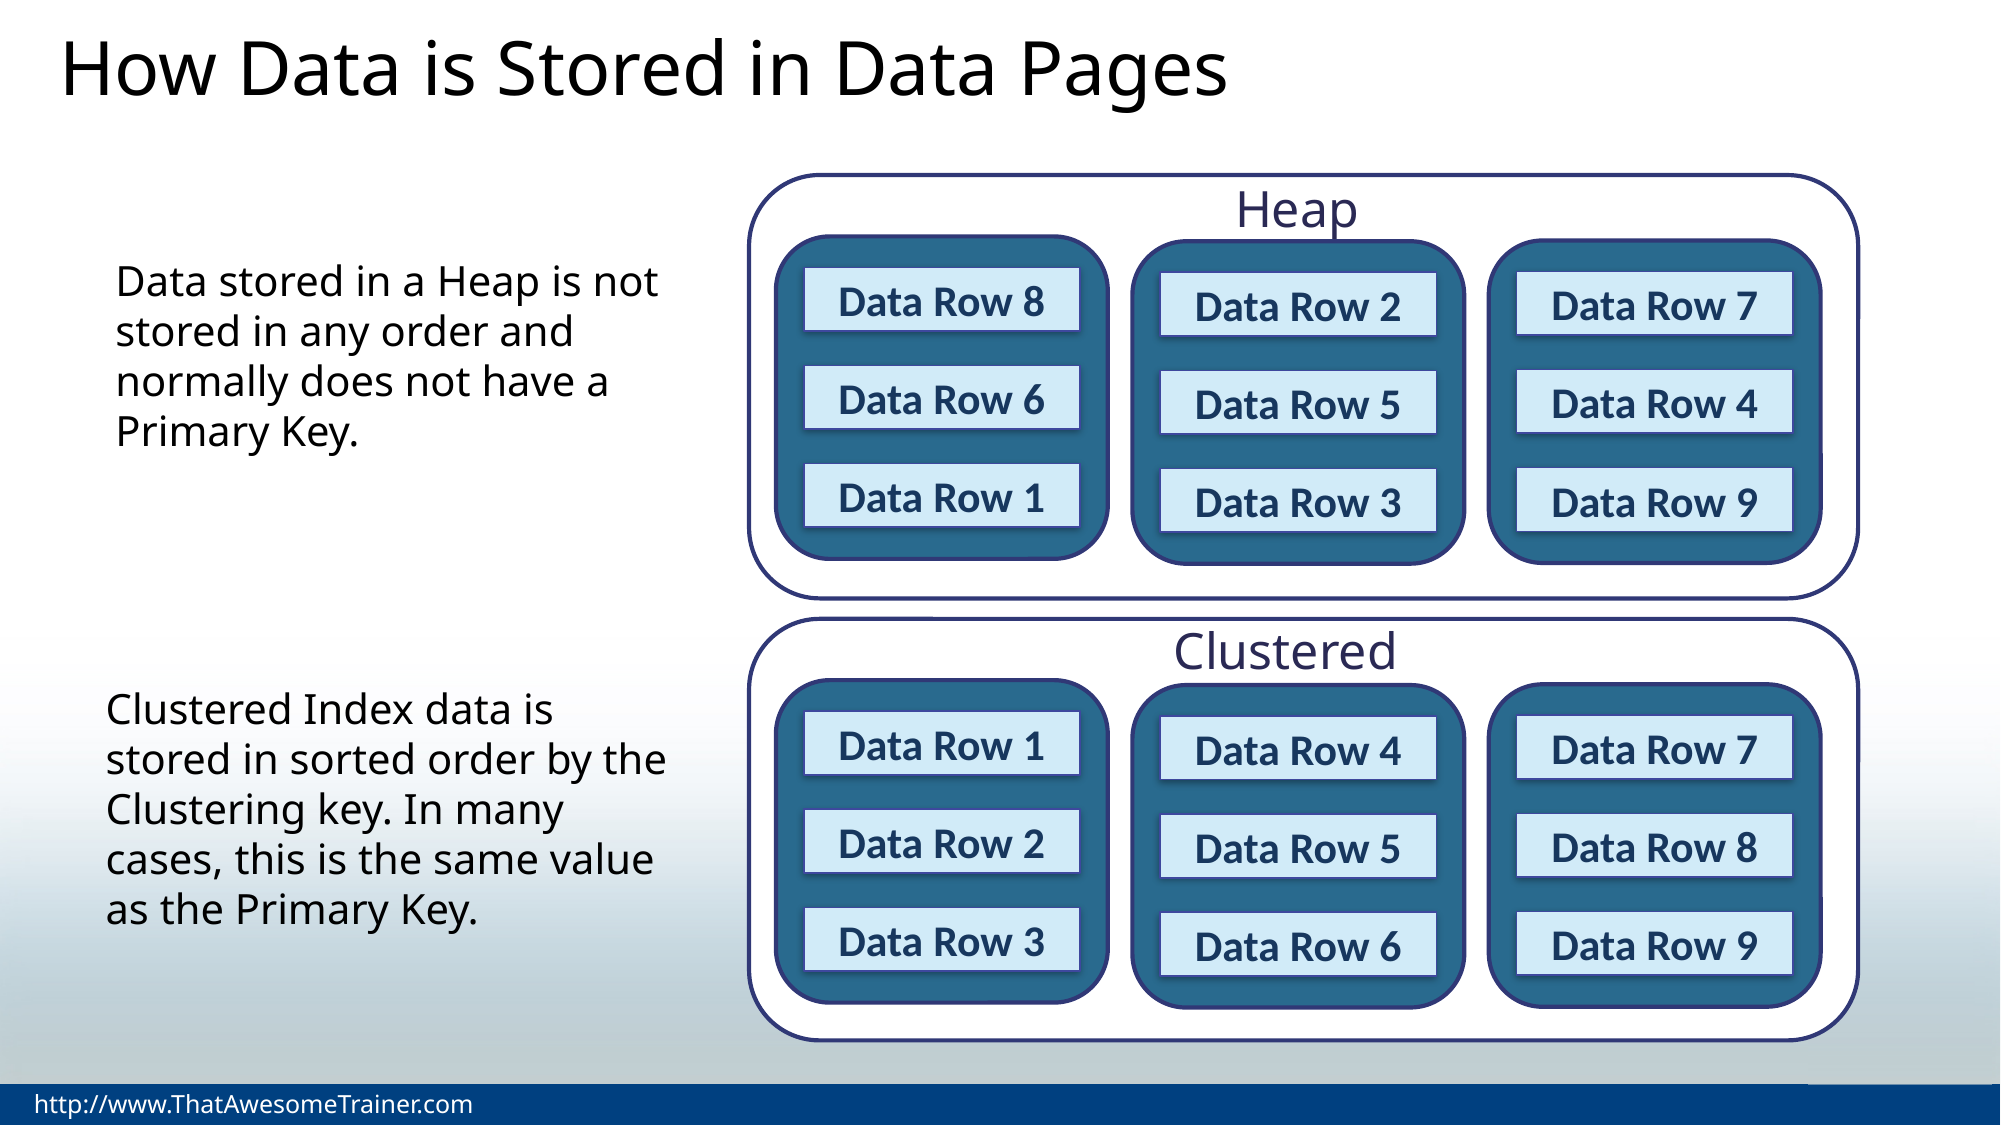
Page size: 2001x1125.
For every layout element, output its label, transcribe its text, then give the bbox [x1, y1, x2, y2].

text_box Data Row 8 [803, 267, 1081, 332]
text_box [1130, 682, 1467, 1010]
text_box Data Row 6 [803, 365, 1081, 430]
text_box Data Row 8 [1516, 813, 1794, 878]
text_box [1486, 238, 1823, 566]
text_box Data Row 5 [1159, 813, 1437, 879]
text_box Clustered Index [1093, 611, 1478, 747]
text_box Data stored in a Heap is not stored in any order and normally does not have a Primary Key. [100, 247, 711, 463]
text_box Data Row 6 [1159, 911, 1437, 977]
picture [0, 0, 2001, 1125]
text_box Data Row 7 [1516, 271, 1794, 336]
text_box [746, 616, 1861, 1043]
text_box Data Row 1 [803, 710, 1081, 776]
text_box [773, 234, 1110, 561]
text_box [1486, 682, 1823, 1009]
text_box Data Row 3 [803, 907, 1081, 972]
text_box Data Row 2 [1159, 271, 1437, 337]
text_box Data Row 4 [1159, 715, 1437, 780]
text_box Data Row 3 [1159, 468, 1437, 533]
text_box [746, 201, 1861, 601]
text_box [773, 678, 1110, 1005]
text_box Data Row 9 [1516, 467, 1794, 532]
text_box How Data is Stored in Data Pages [44, 30, 1845, 218]
text_box [1130, 239, 1467, 566]
text_box Clustered Index data is stored in sorted order by the Clustering key. In many cases, this is the same value as the Primary Key. [90, 675, 701, 941]
text_box Data Row 1 [803, 463, 1081, 528]
text_box Data Row 4 [1516, 369, 1794, 434]
text_box Data Row 2 [803, 808, 1081, 874]
text_box Data Row 5 [1159, 370, 1437, 435]
text_box Heap [1105, 218, 1489, 245]
text_box Data Row 9 [1516, 911, 1794, 976]
text_box Data Row 7 [1516, 714, 1794, 780]
